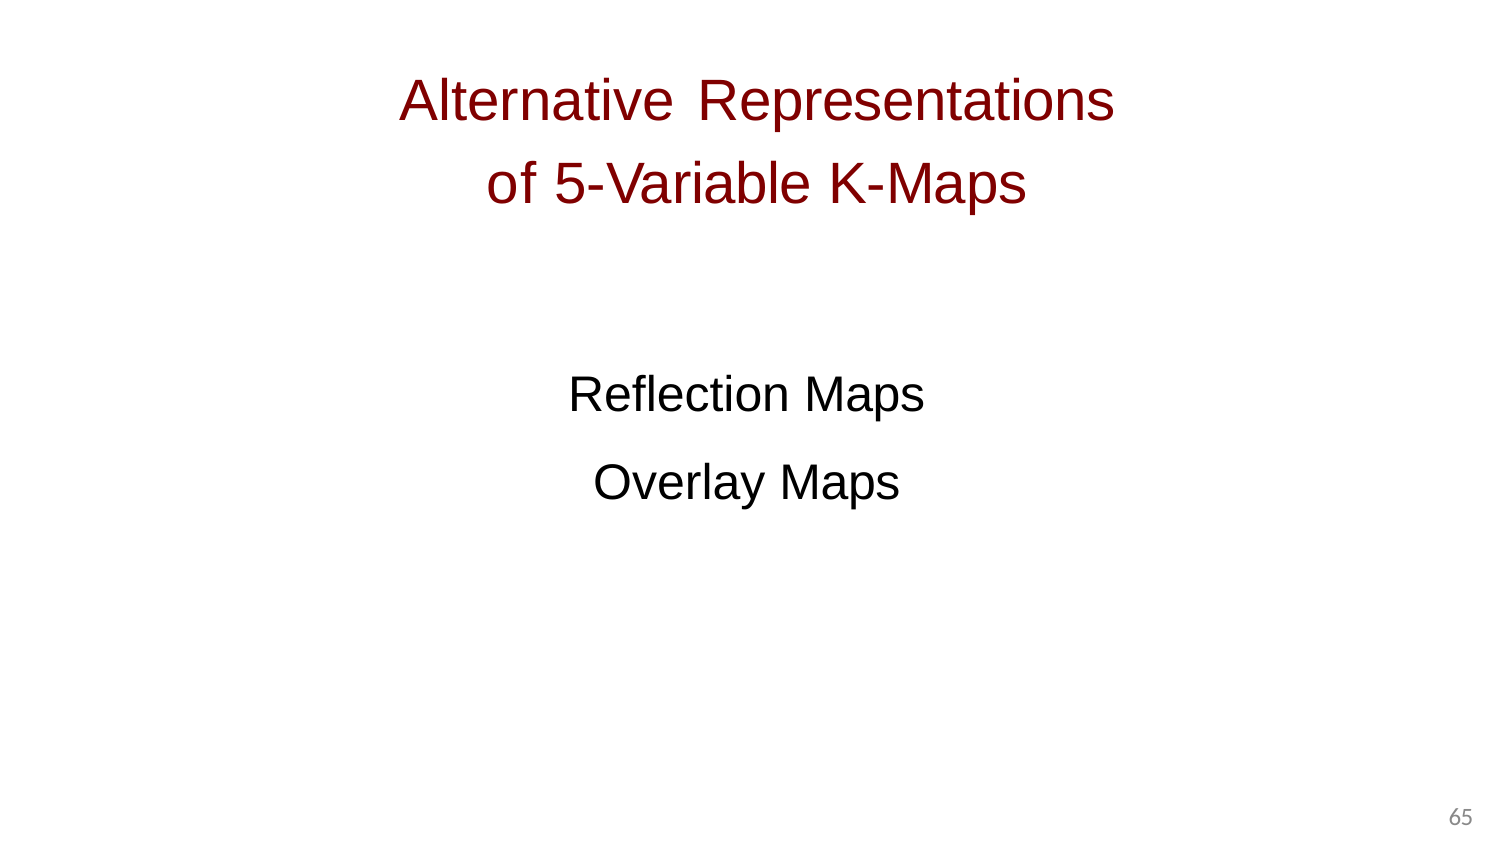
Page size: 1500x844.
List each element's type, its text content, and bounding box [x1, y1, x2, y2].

text_box Reflection Maps Overlay Maps [566, 331, 929, 510]
title Alternative Representations of 5-Variable K-Maps [397, 39, 1119, 216]
slide_number 65 [1442, 799, 1483, 844]
